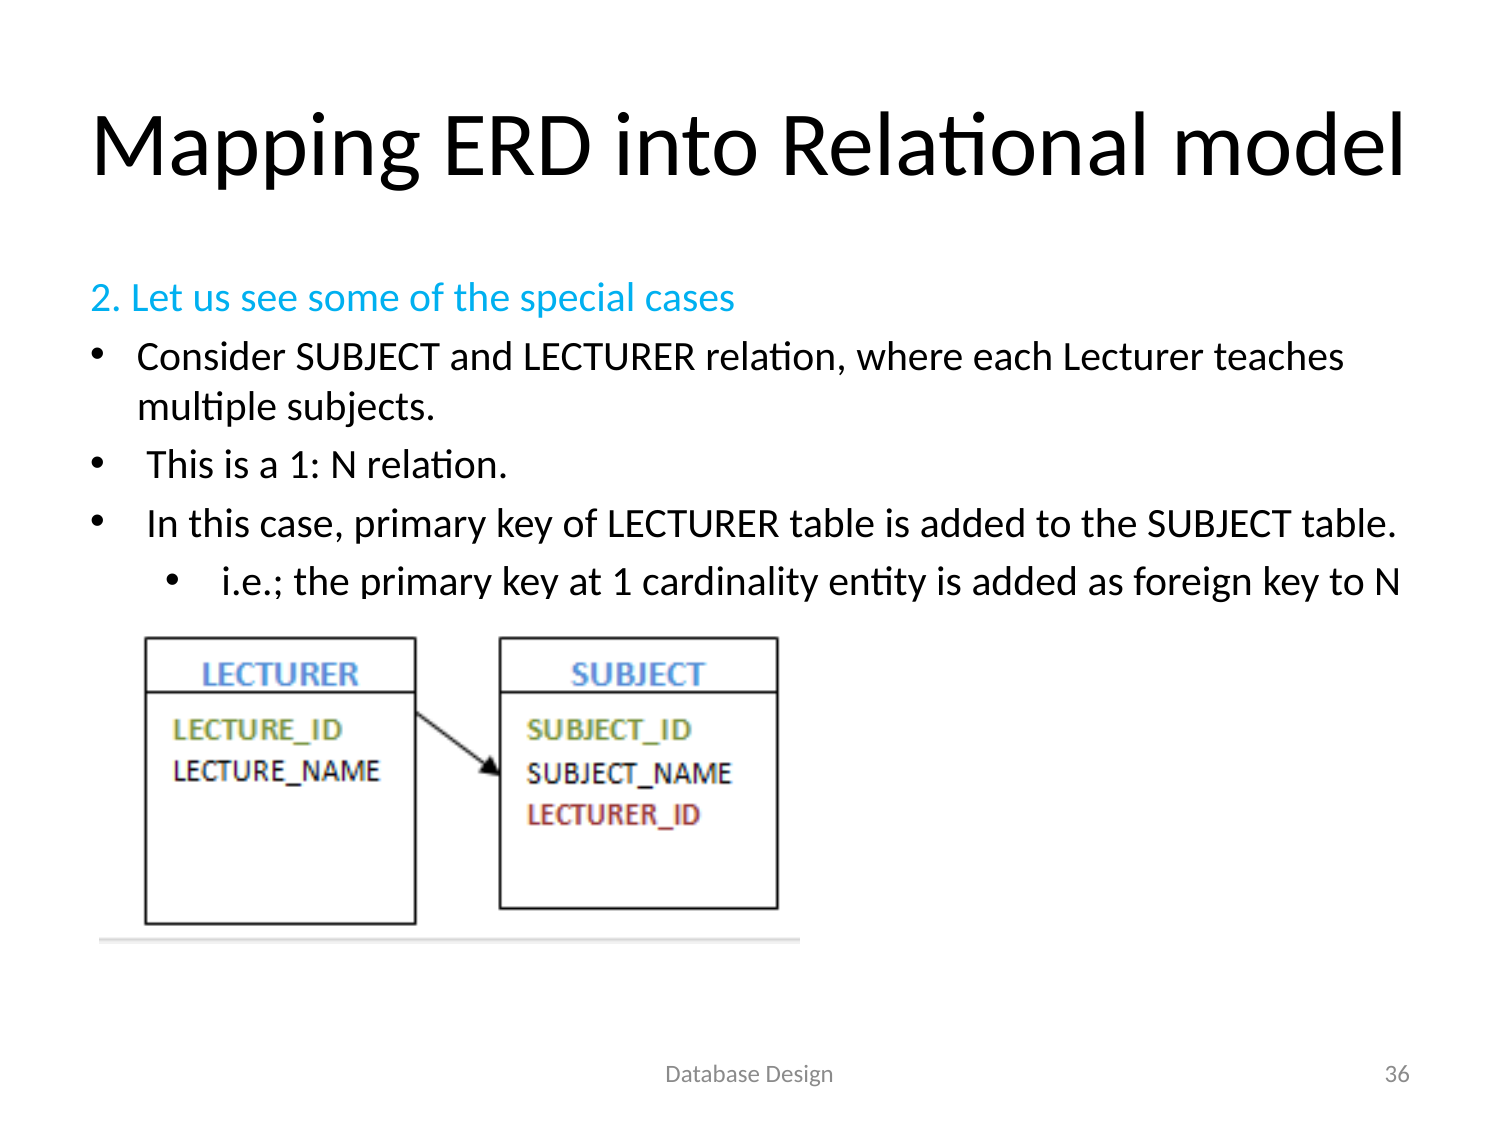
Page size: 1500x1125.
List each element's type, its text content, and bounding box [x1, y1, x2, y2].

picture [99, 599, 801, 944]
list 2. Let us see some of the special cases Consider SUBJECT and LECTURER relation, where each Lecturer teaches multiple subjects. This is a 1: N relation. In this case, primary key of LECTURER table is added to the SUBJECT table. i.e.; the primary key at 1 cardinality entity is added as foreign key to N cardinality entity [75, 262, 1425, 1005]
slide_number 36 [1074, 1042, 1425, 1103]
title Mapping ERD into Relational model [75, 45, 1425, 233]
footer Database Design [512, 1042, 988, 1103]
